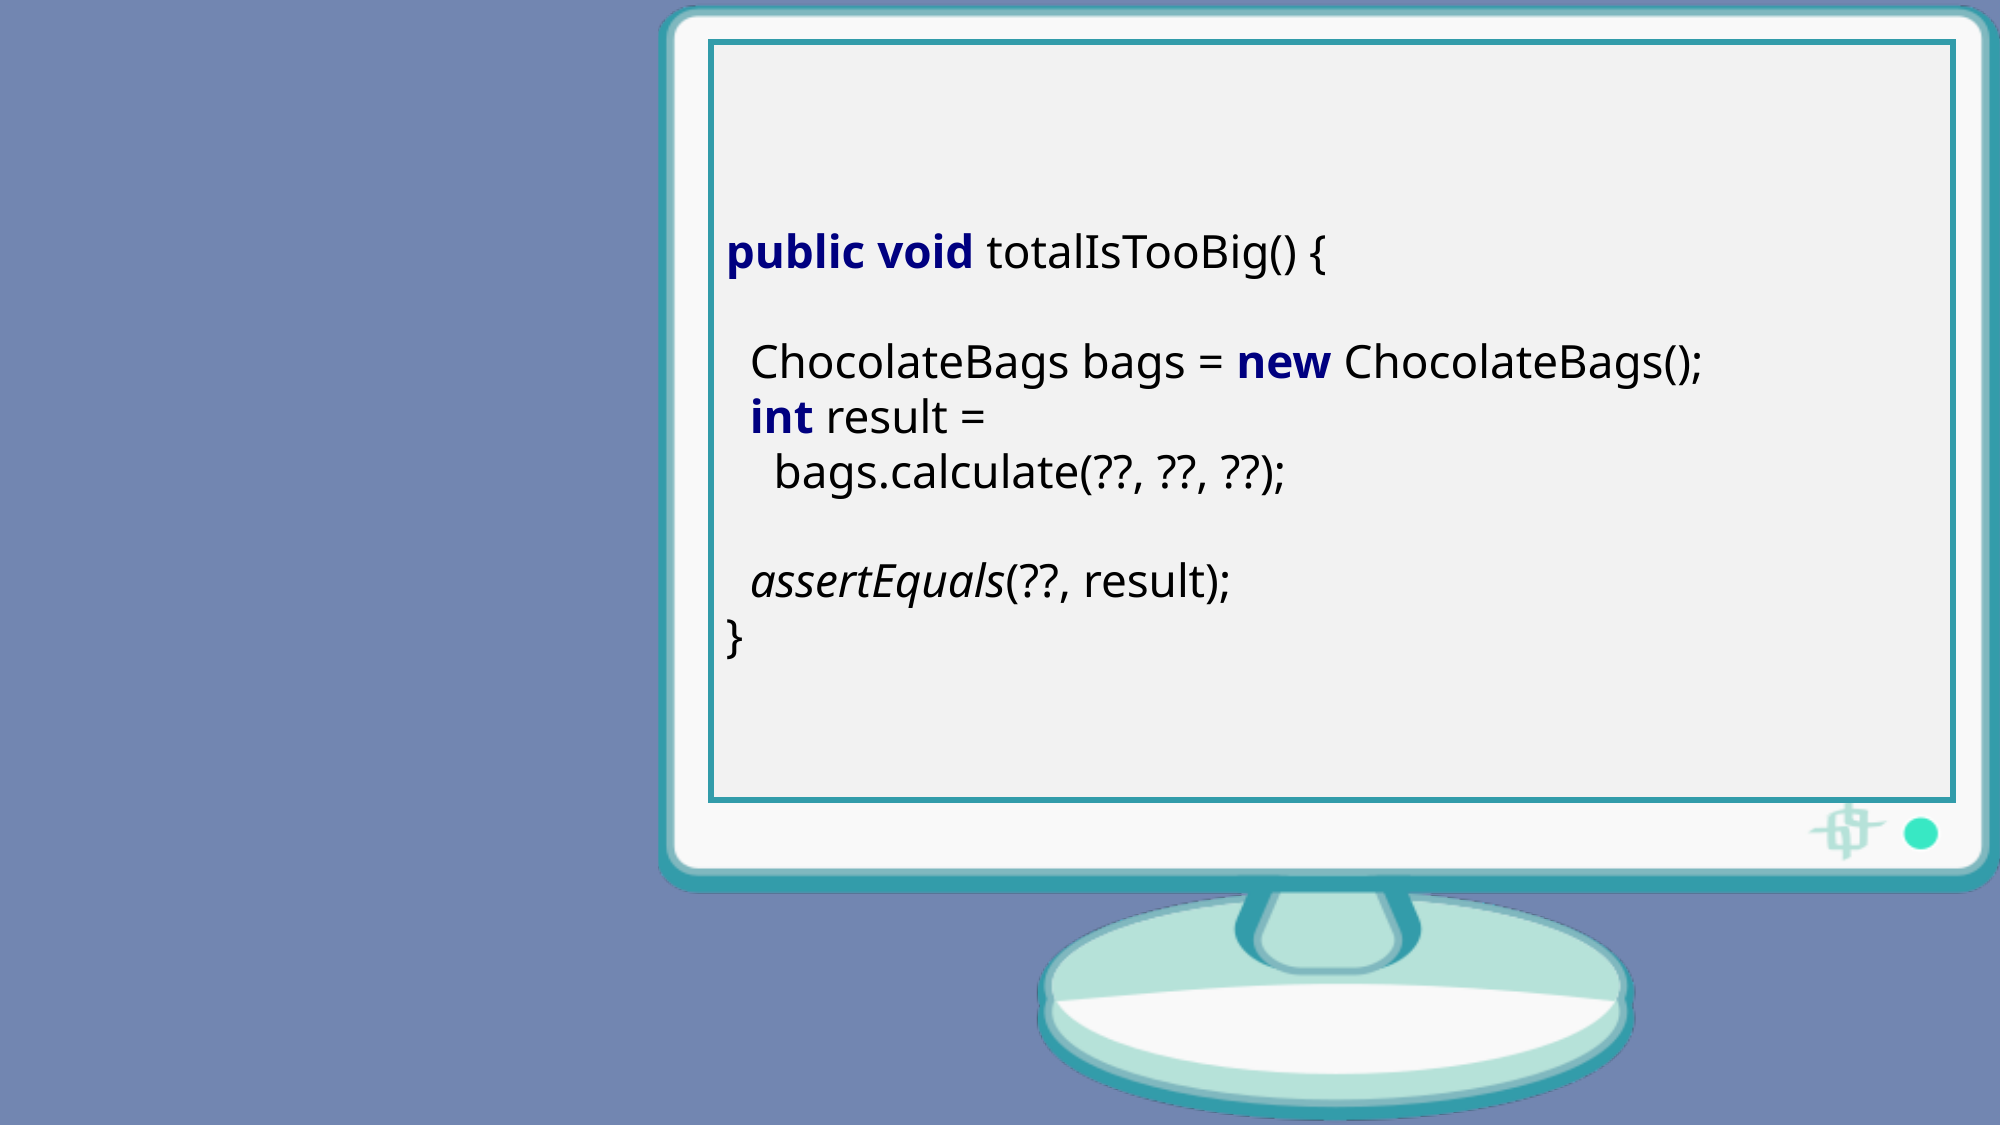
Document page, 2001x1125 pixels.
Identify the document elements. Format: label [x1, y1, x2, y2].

picture [658, 0, 2000, 1125]
